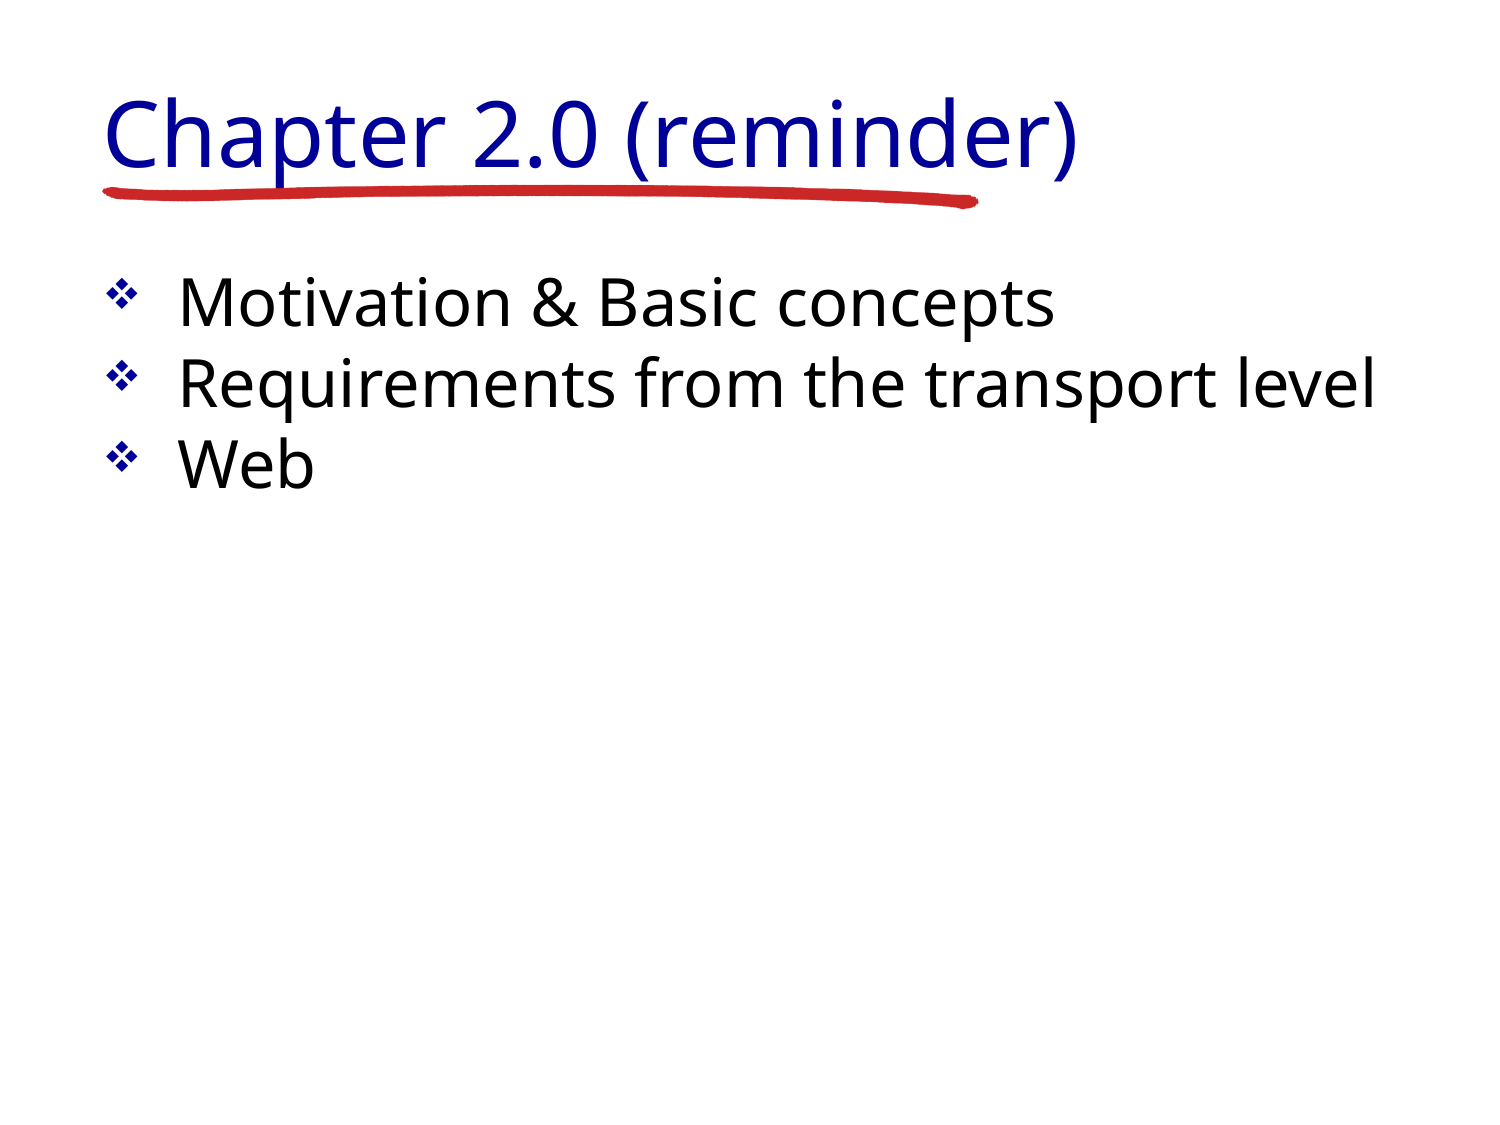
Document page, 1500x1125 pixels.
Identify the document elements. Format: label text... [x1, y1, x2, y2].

list Motivation & Basic concepts Requirements from the transport level Web [87, 264, 1397, 1028]
title Chapter 2.0 (reminder) [87, 37, 1363, 226]
picture [98, 178, 989, 216]
